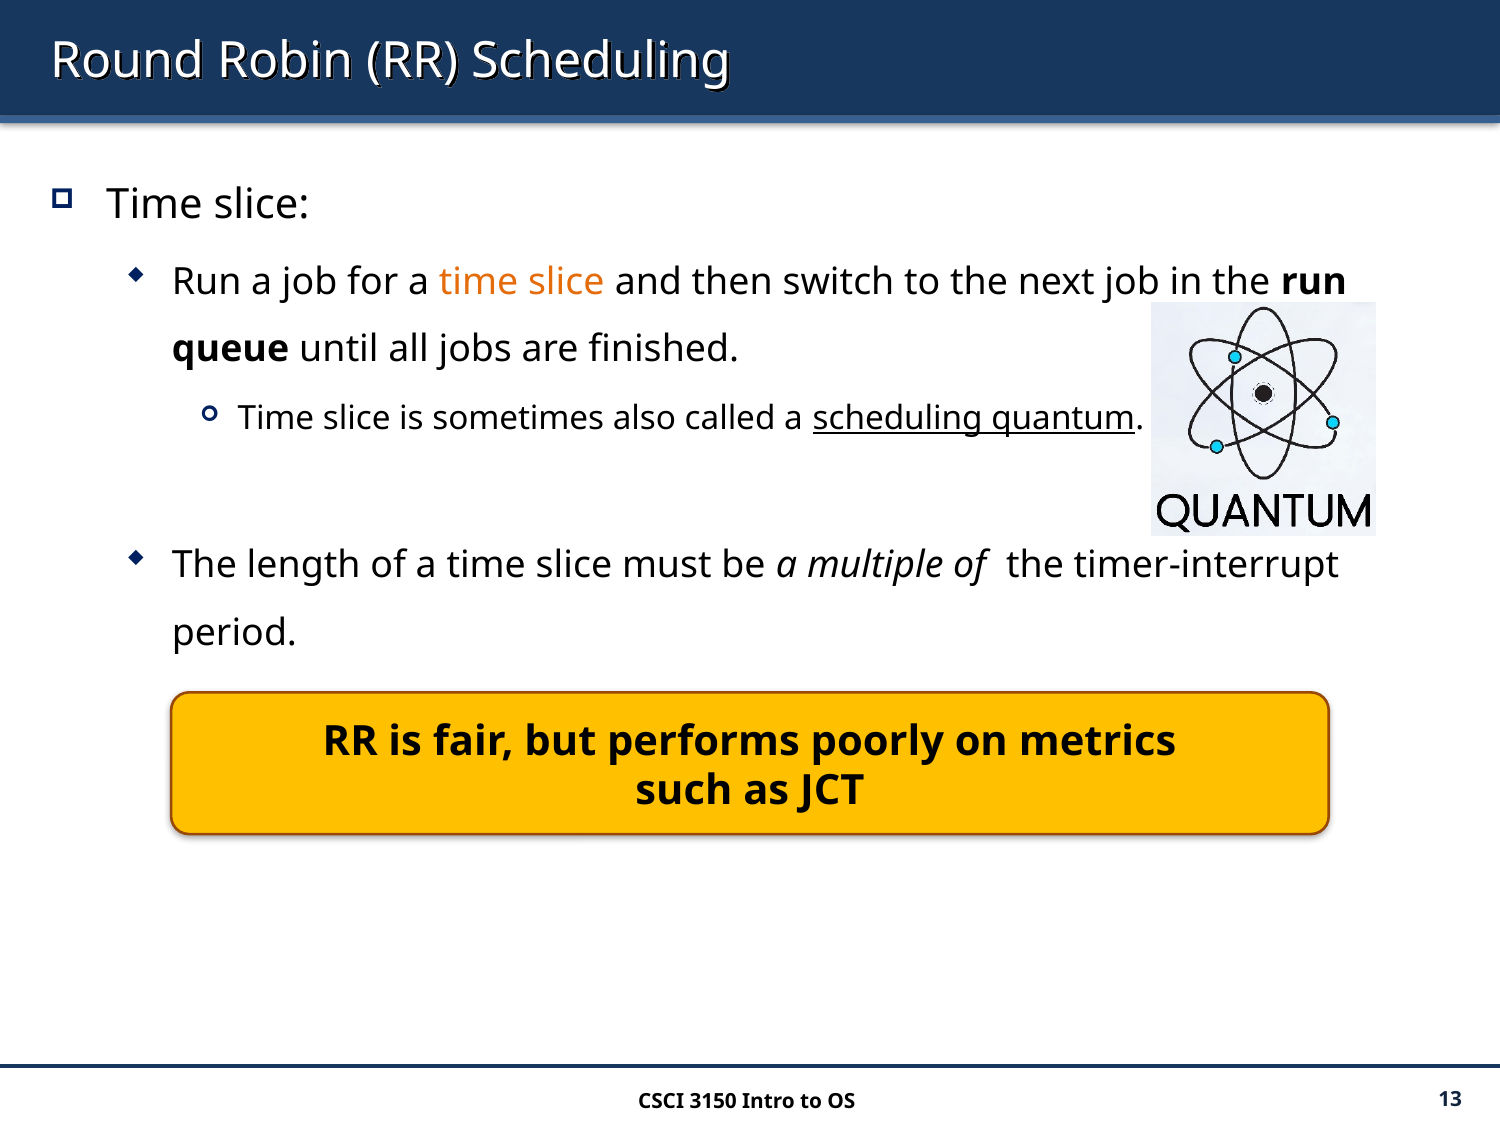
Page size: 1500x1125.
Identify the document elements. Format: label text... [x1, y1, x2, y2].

list Time slice: Run a job for a time slice and then switch to the next job in the run queue until all jobs are finished. Time slice is sometimes also called a scheduling quantum. The length of a time slice must be a multiple of the timer-interrupt period. [34, 144, 1477, 1048]
title Round Robin (RR) Scheduling [34, 8, 1477, 106]
footer CSCI 3150 Intro to OS [497, 1079, 997, 1117]
picture [1151, 302, 1377, 536]
text_box RR is fair, but performs poorly on metrics such as JCT [167, 689, 1332, 838]
slide_number 13 [1306, 1081, 1483, 1118]
